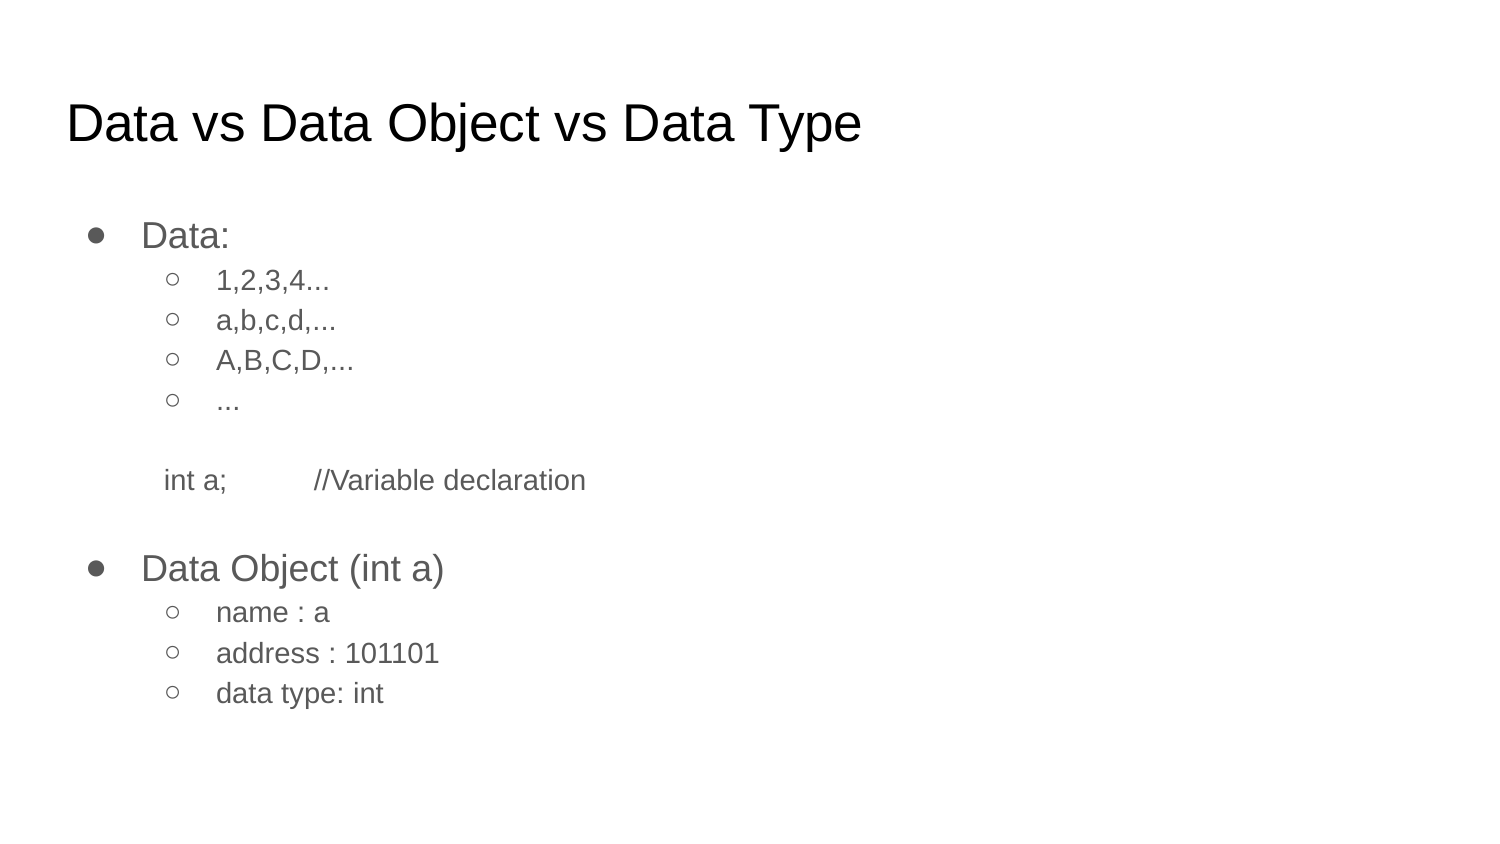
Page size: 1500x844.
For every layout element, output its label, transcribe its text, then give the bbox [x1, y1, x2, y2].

title Data vs Data Object vs Data Type [51, 72, 1449, 167]
list Data: 1,2,3,4... a,b,c,d,... A,B,C,D,... ... int a; //Variable declaration Data Object (int a) name : a address : 101101 data type: int [51, 189, 1449, 750]
